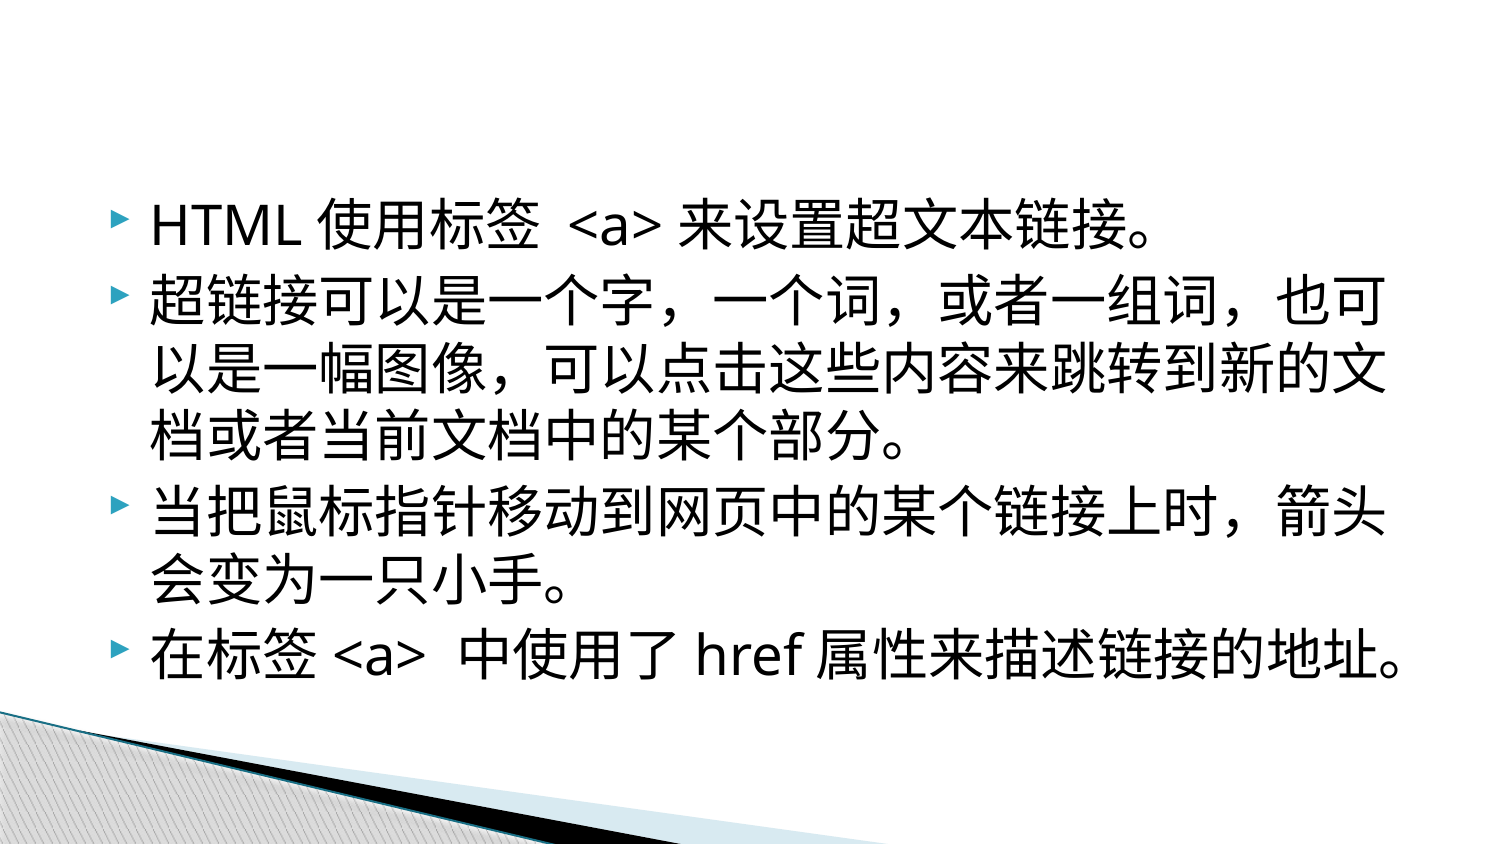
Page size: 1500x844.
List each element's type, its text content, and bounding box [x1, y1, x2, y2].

list HTML使用标签 <a>来设置超文本链接。 超链接可以是一个字，一个词，或者一组词，也可以是一幅图像，可以点击这些内容来跳转到新的文档或者当前文档中的某个部分。 当把鼠标指针移动到网页中的某个链接上时，箭头会变为一只小手。 在标签<a> 中使用了href属性来描述链接的地址。 [75, 182, 1425, 740]
